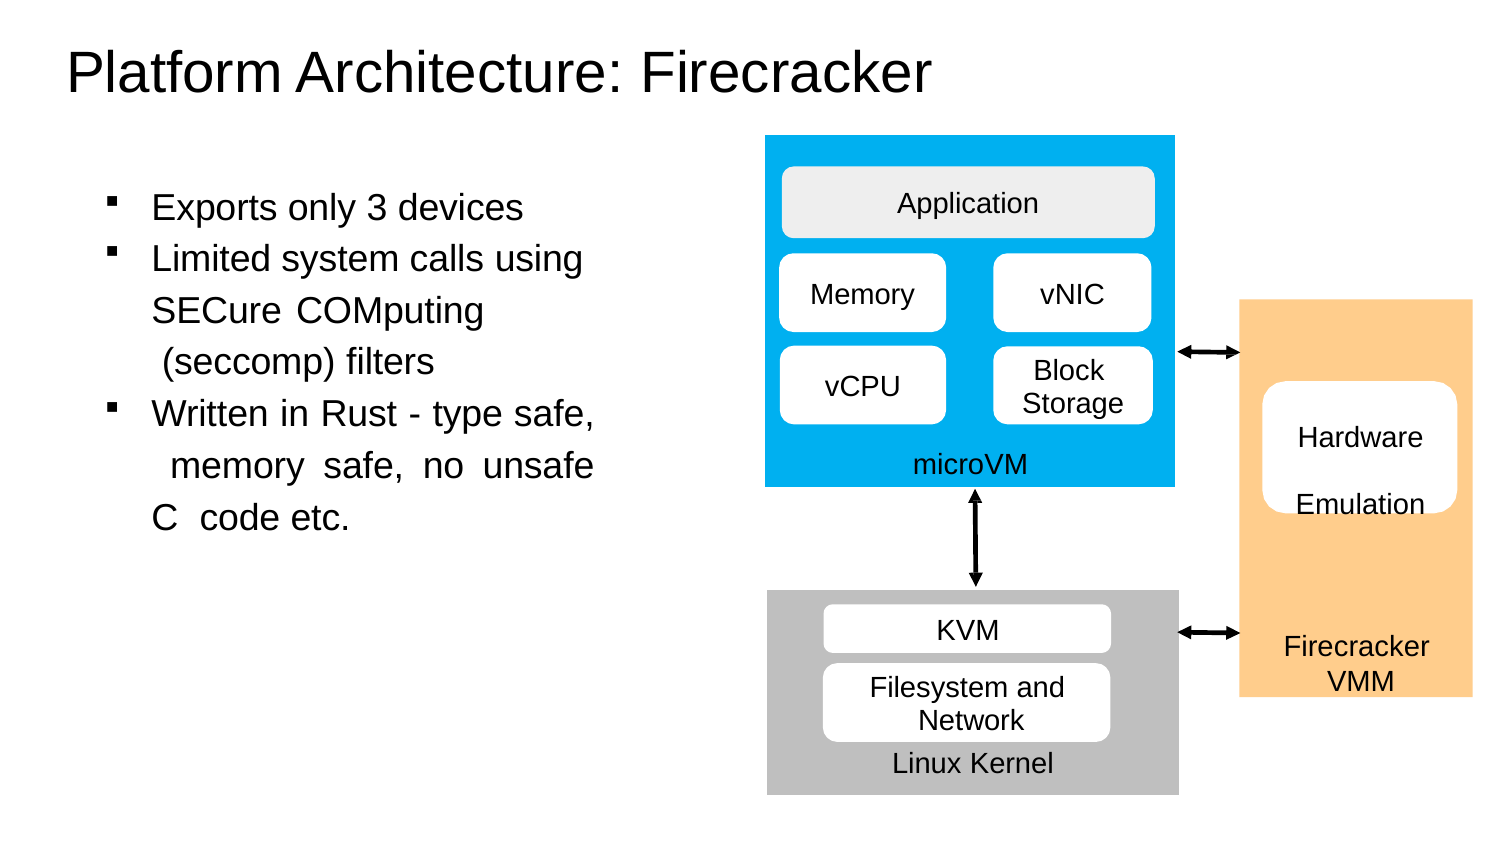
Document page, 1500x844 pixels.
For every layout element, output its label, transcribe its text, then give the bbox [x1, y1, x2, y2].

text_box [778, 253, 947, 333]
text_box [779, 345, 947, 425]
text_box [760, 130, 1180, 492]
title Platform Architecture: Firecracker [64, 32, 939, 176]
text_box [762, 585, 1184, 800]
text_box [993, 253, 1152, 297]
text_box Exports only 3 devices Limited system calls using SECure COMputing (seccomp) filters Written in Rust - type safe, memory safe, no unsafe C code etc. [102, 176, 596, 538]
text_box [967, 299, 1473, 698]
